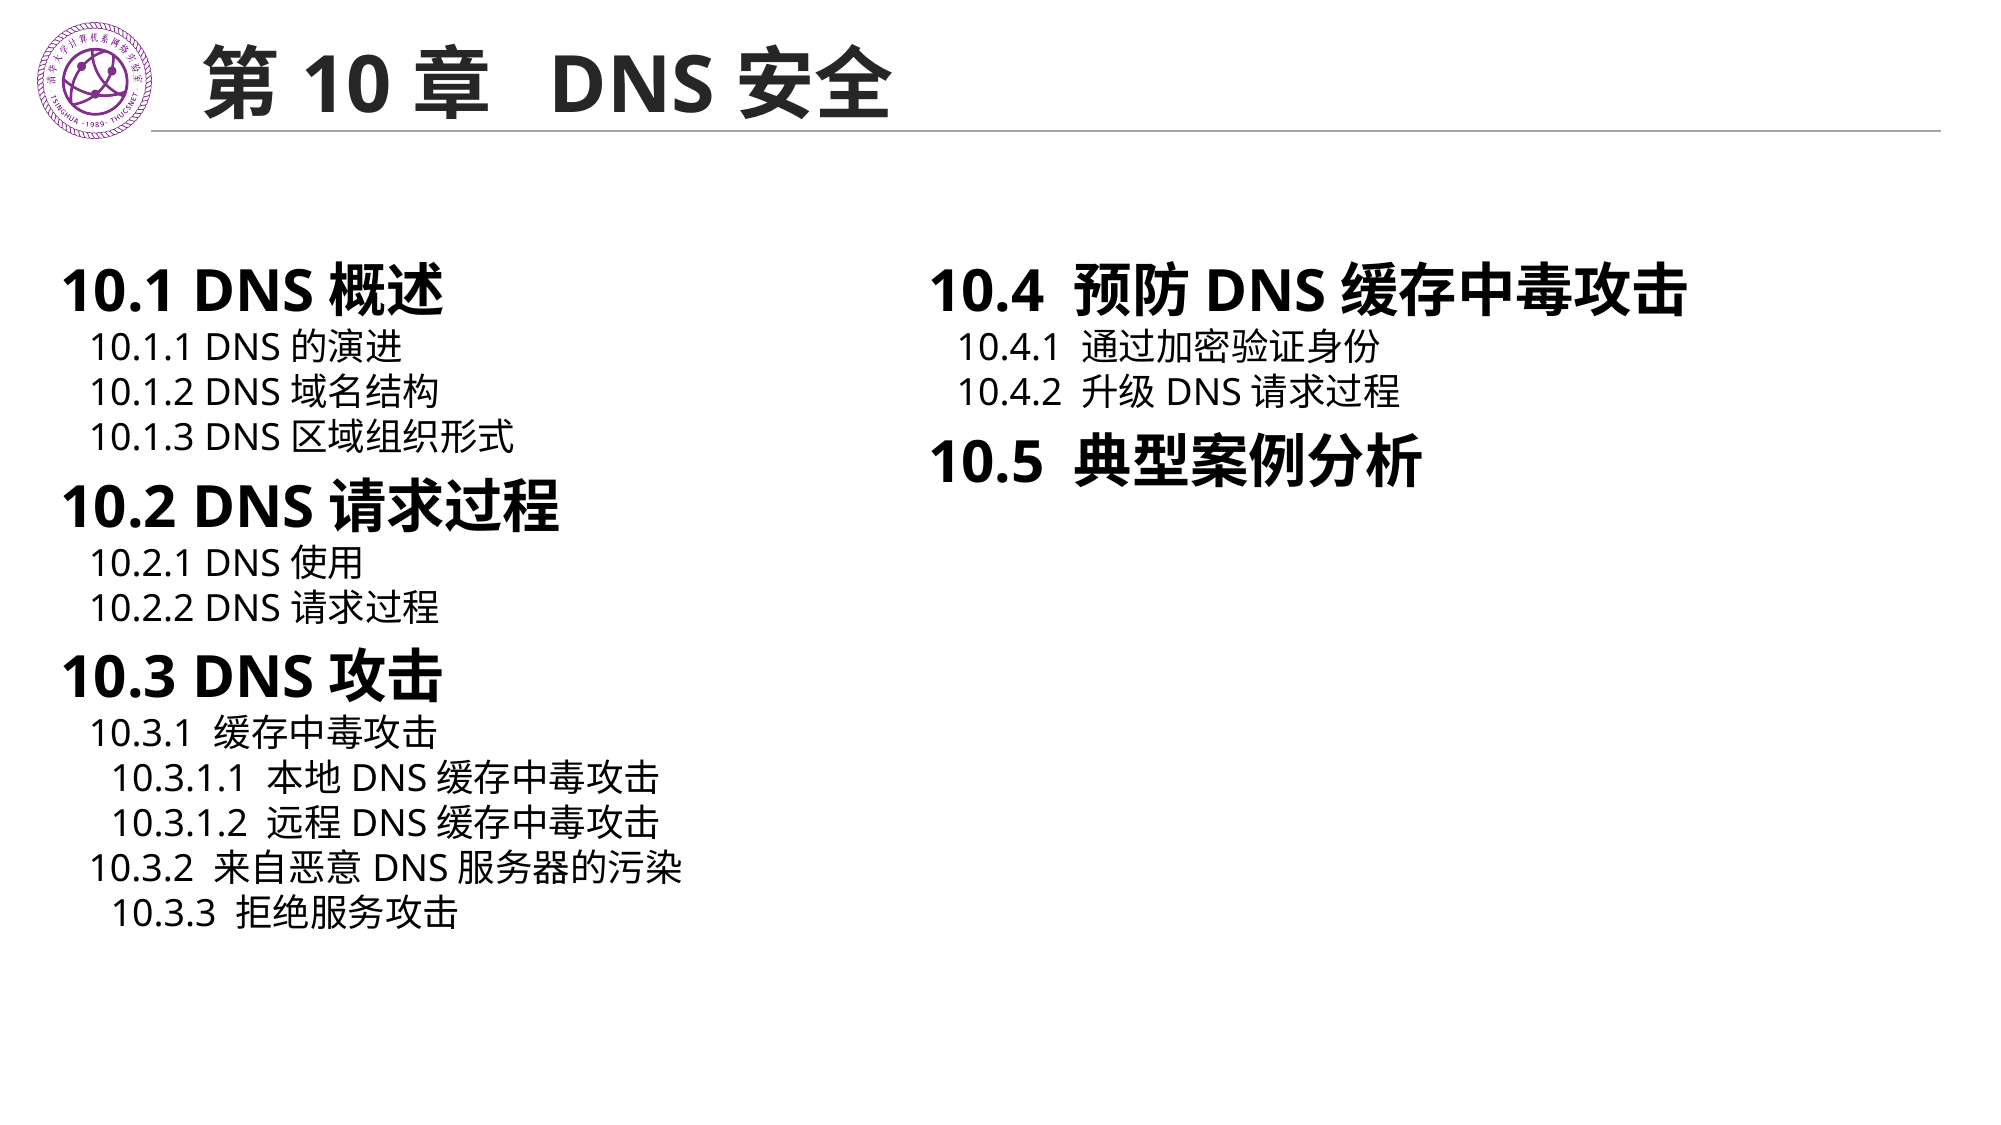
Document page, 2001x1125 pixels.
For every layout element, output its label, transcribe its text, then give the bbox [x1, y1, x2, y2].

title 第10章 DNS安全 [185, 22, 1863, 142]
text_box 10.1 DNS概述 10.1.1 DNS的演进 10.1.2 DNS域名结构 10.1.3 DNS区域组织形式 10.2 DNS请求过程 10.2.1 DNS使用 10.2.2 DNS请求过程 10.3 DNS攻击 10.3.1 缓存中毒攻击 10.3.1.1 本地DNS缓存中毒攻击 10.3.1.2 远程DNS缓存中毒攻击 10.3.2 来自恶意DNS服务器的污染 10.3.3 拒绝服务攻击 [24, 235, 1024, 942]
text_box 10.4 预防DNS缓存中毒攻击 10.4.1 通过加密验证身份 10.4.2 升级DNS请求过程 10.5 典型案例分析 [891, 235, 1892, 502]
picture [37, 22, 152, 139]
